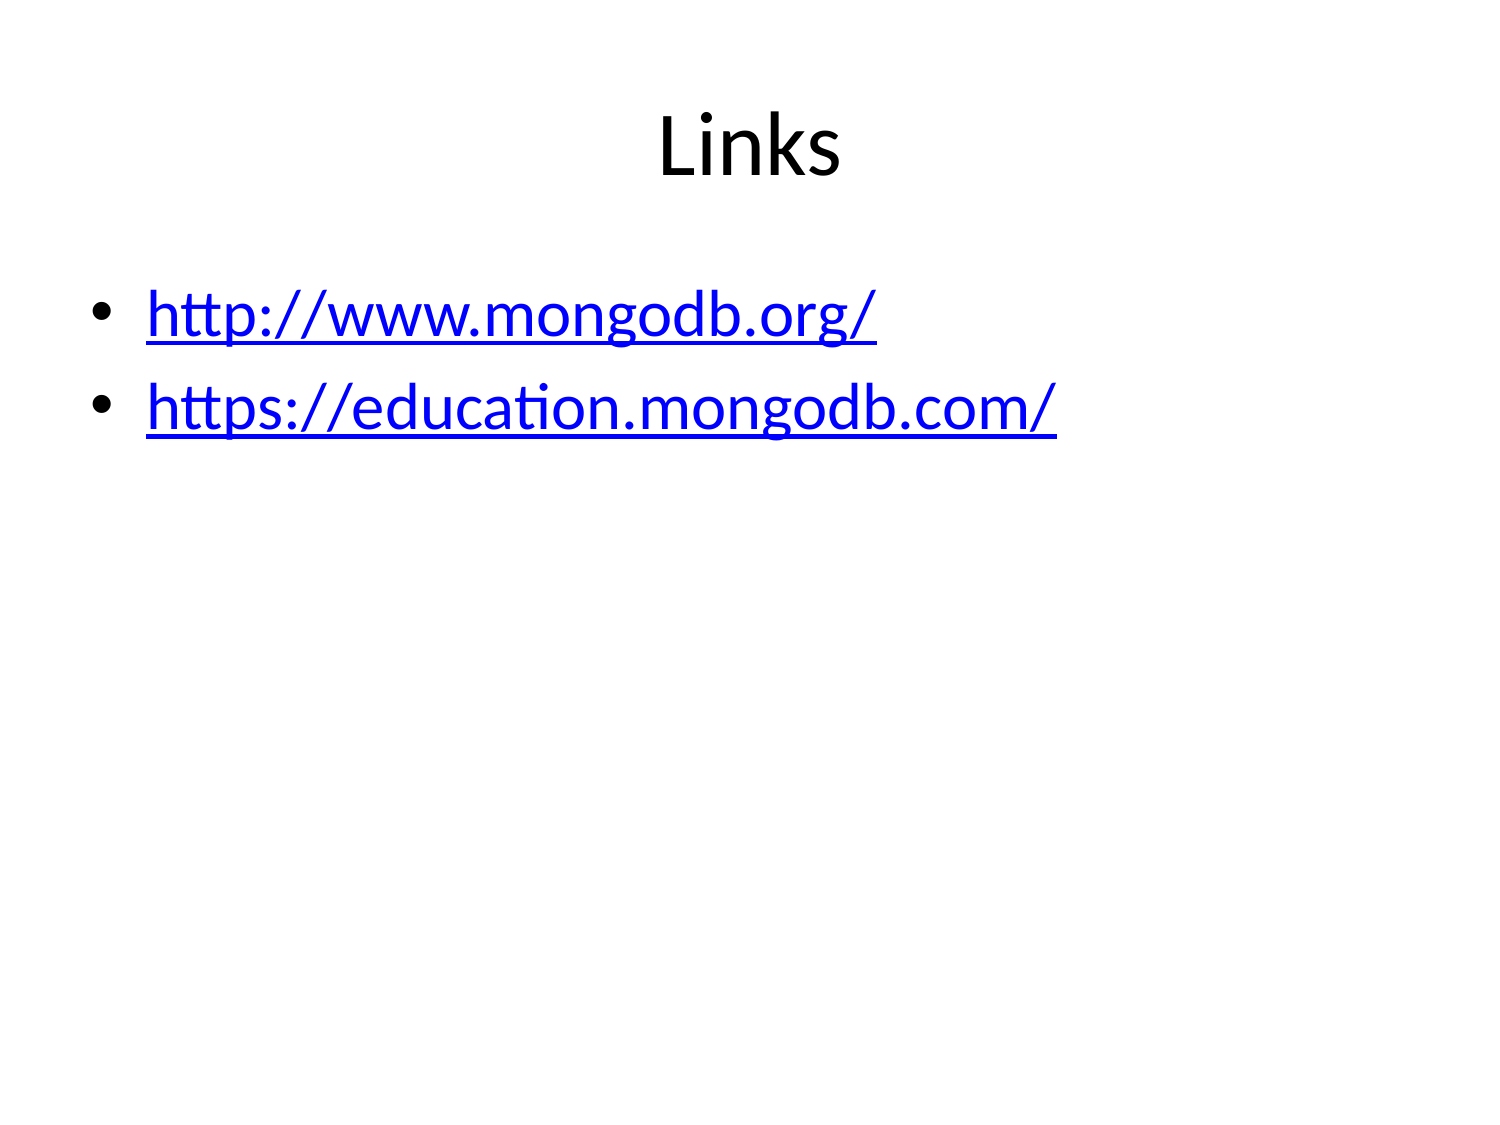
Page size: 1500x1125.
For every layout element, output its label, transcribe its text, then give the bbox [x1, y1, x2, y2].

list http://www.mongodb.org/ https://education.mongodb.com/ [75, 262, 1425, 1005]
title Links [75, 45, 1425, 233]
